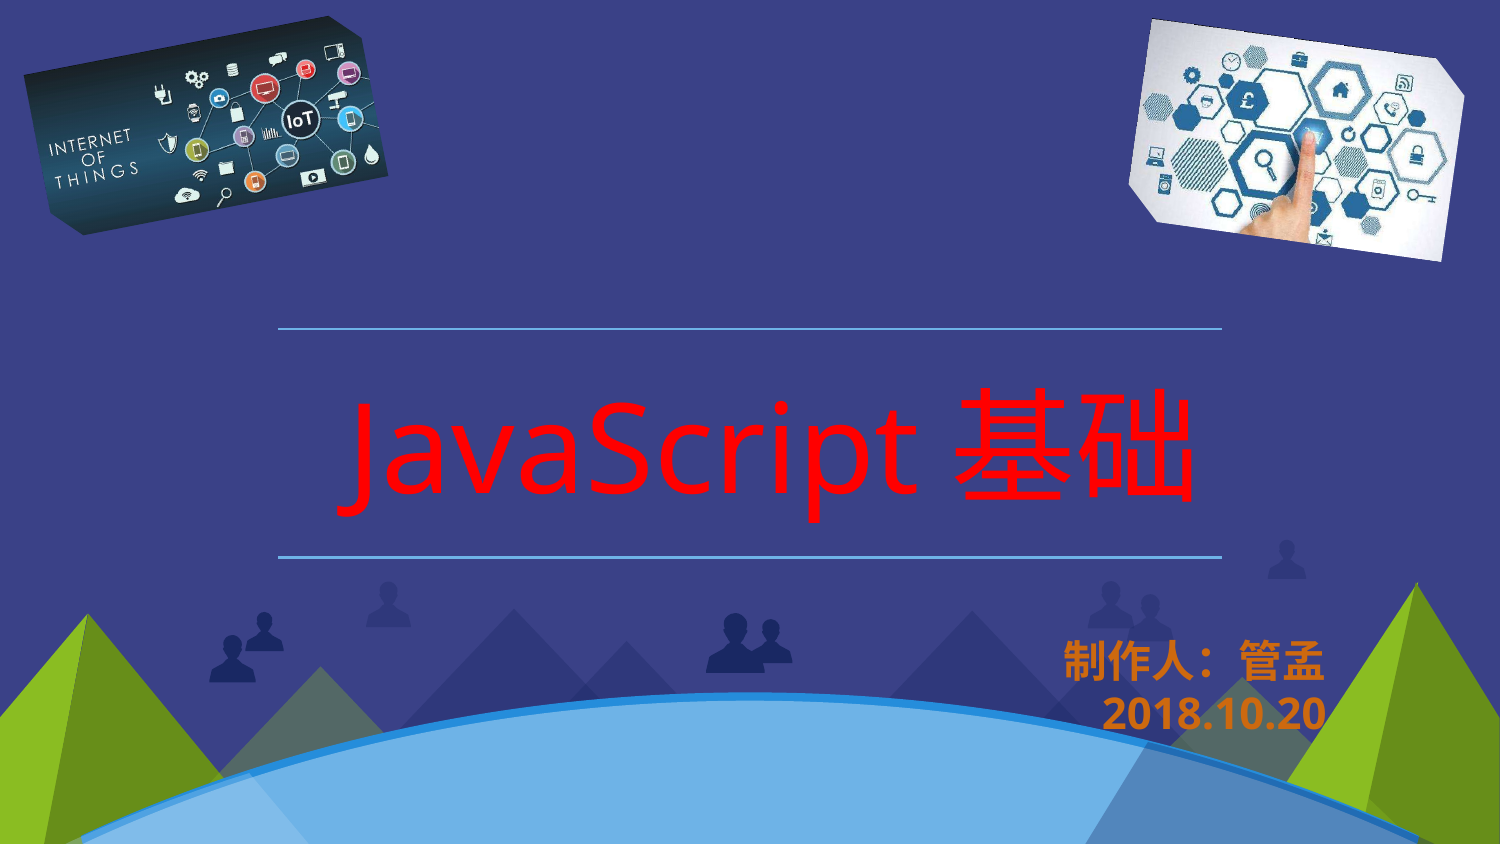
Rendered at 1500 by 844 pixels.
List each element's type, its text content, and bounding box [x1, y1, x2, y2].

picture [1129, 18, 1465, 262]
picture [31, 15, 382, 236]
text_box 制作人：管孟 2018.10.20 [1049, 626, 1342, 746]
title JavaScript基础 [301, 398, 1247, 527]
